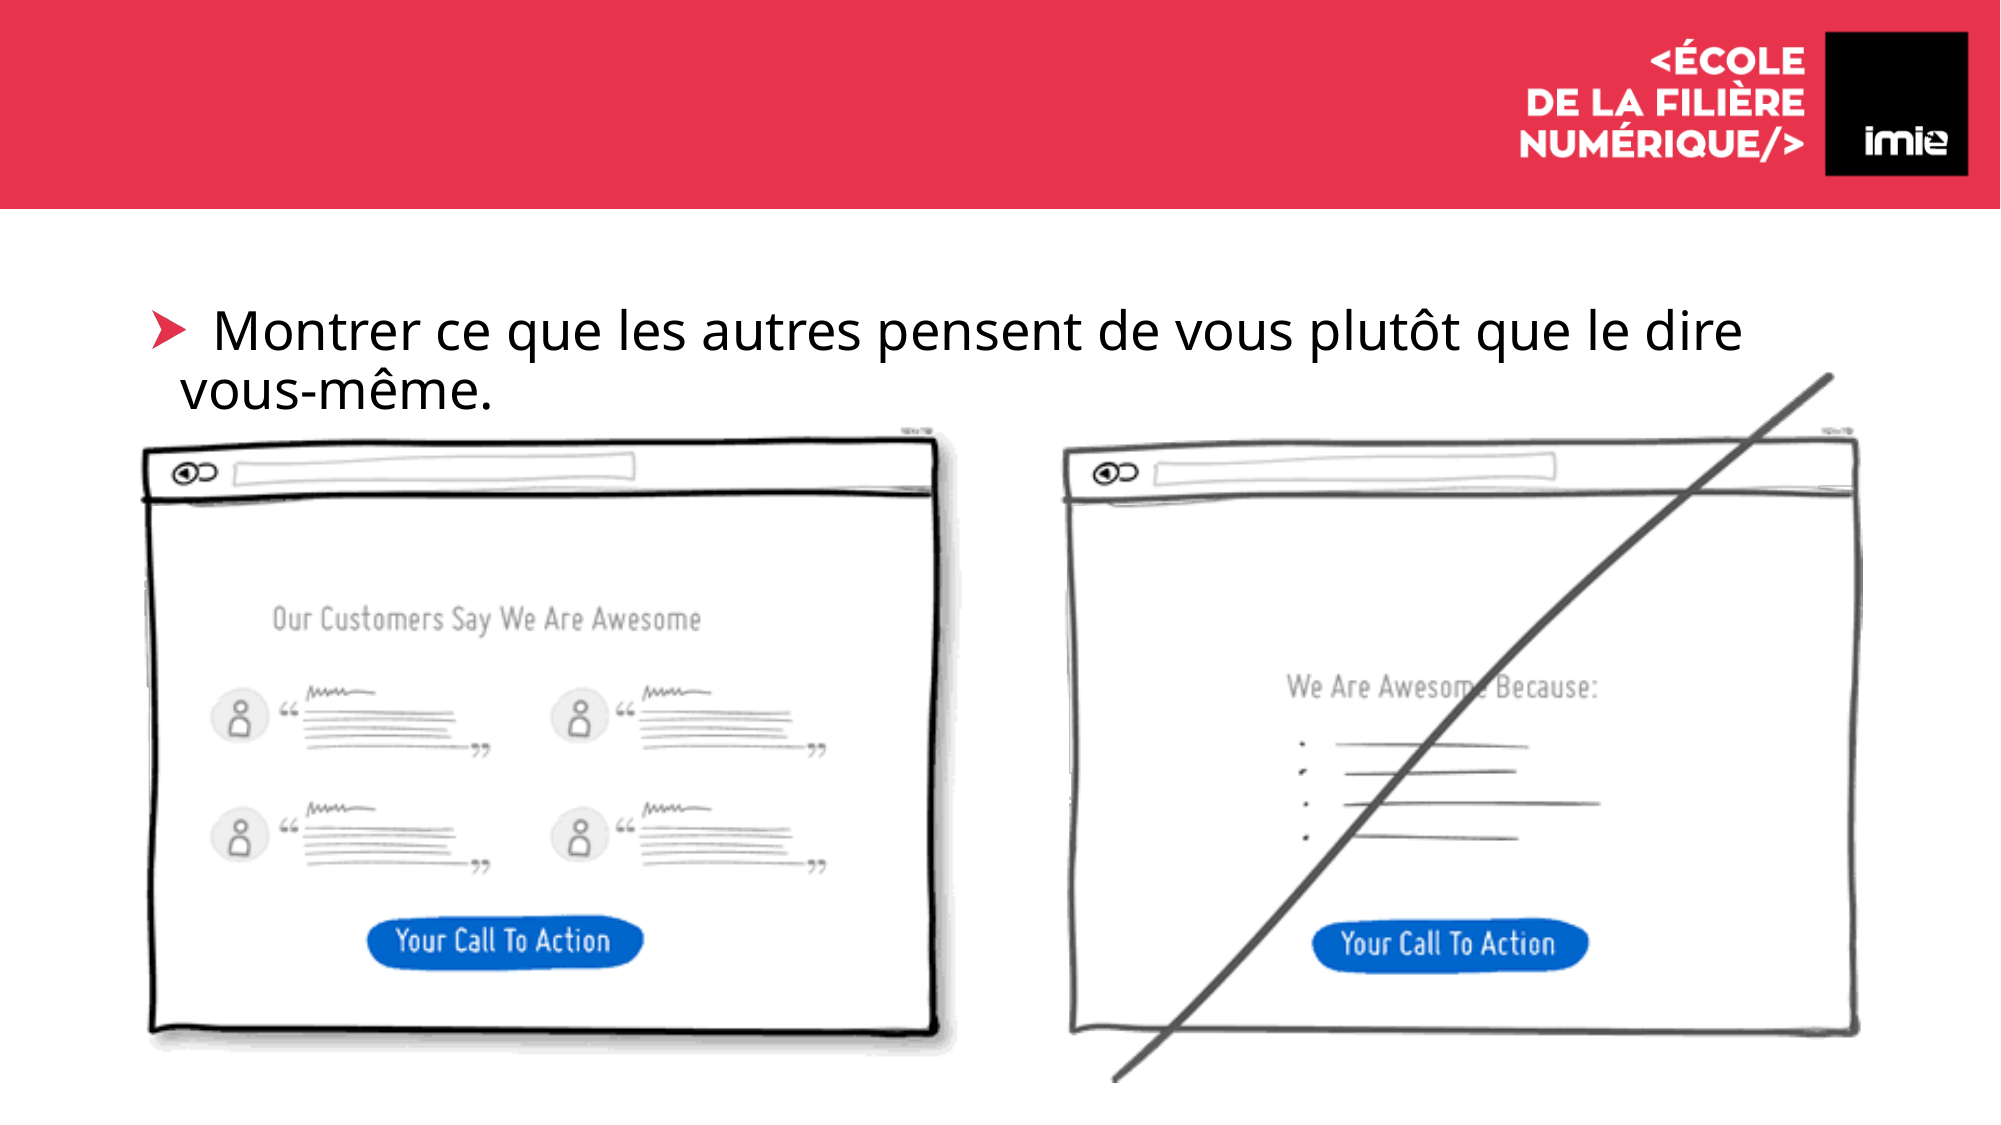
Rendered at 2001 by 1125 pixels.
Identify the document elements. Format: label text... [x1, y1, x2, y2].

picture [152, 310, 186, 349]
picture [136, 372, 1863, 1083]
picture [0, 0, 2001, 209]
list Montrer ce que les autres pensent de vous plutôt que le dire vous-même. [137, 296, 1863, 372]
